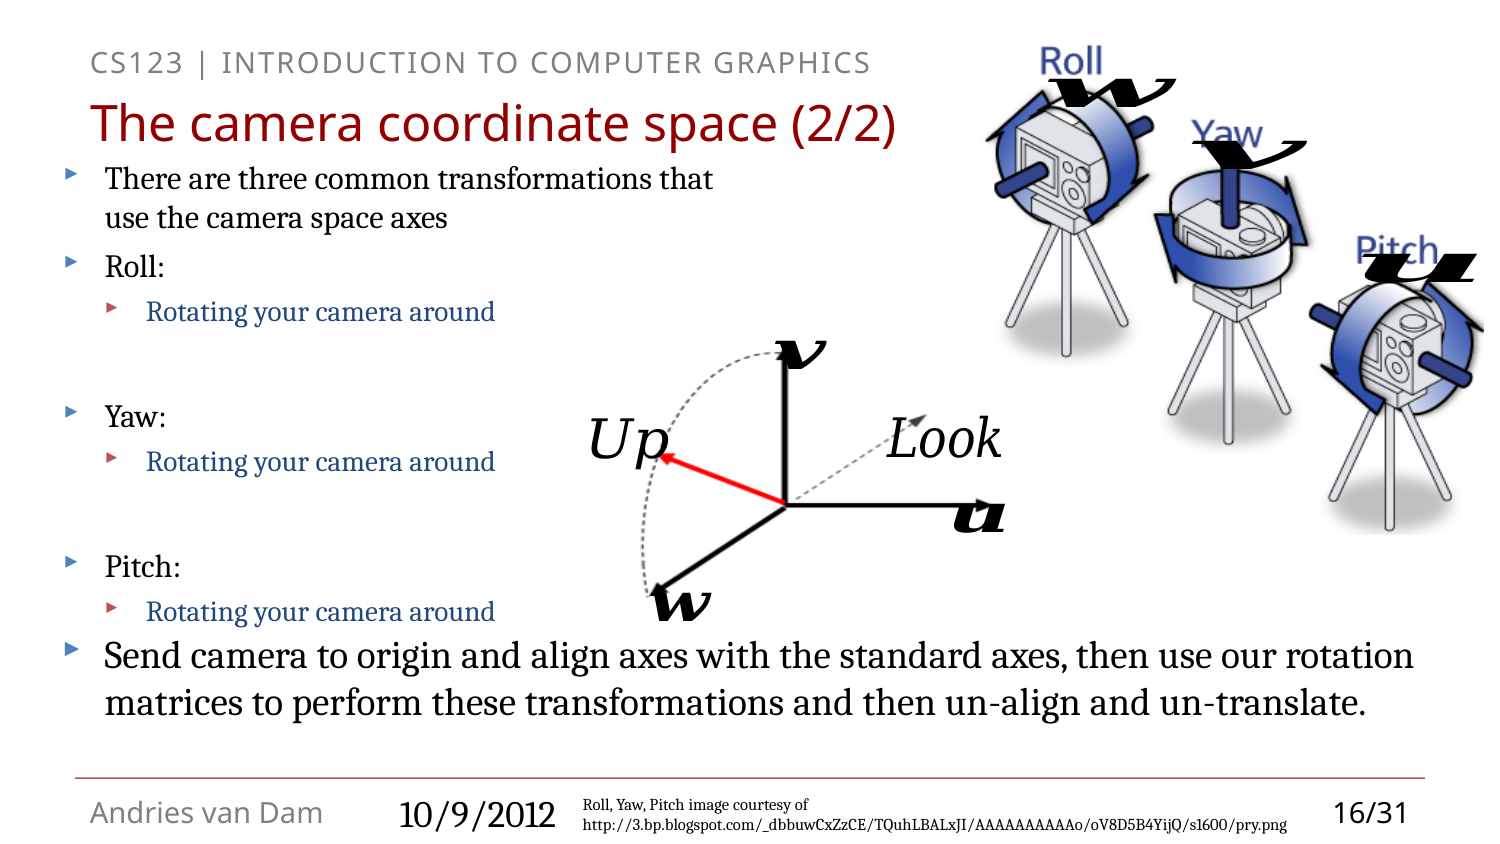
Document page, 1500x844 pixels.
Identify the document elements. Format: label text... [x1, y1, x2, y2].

text_box Roll, Yaw, Pitch image courtesy of http://3.bp.blogspot.com/_dbbuwCxZzCE/TQuhLBALxJI/AAAAAAAAAAo/oV8D5B4YijQ/s1600/pry.png [572, 786, 1391, 841]
title The camera coordinate space (2/2) [75, 84, 974, 160]
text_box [585, 321, 1011, 635]
picture [980, 34, 1484, 536]
slide_number 16/31 [1391, 787, 1425, 827]
text_box 10/9/2012 [385, 783, 572, 843]
text_box Send camera to origin and align axes with the standard axes, then use our rotation matrices to perform these transformations and then un-align and un-translate. [47, 621, 1435, 779]
